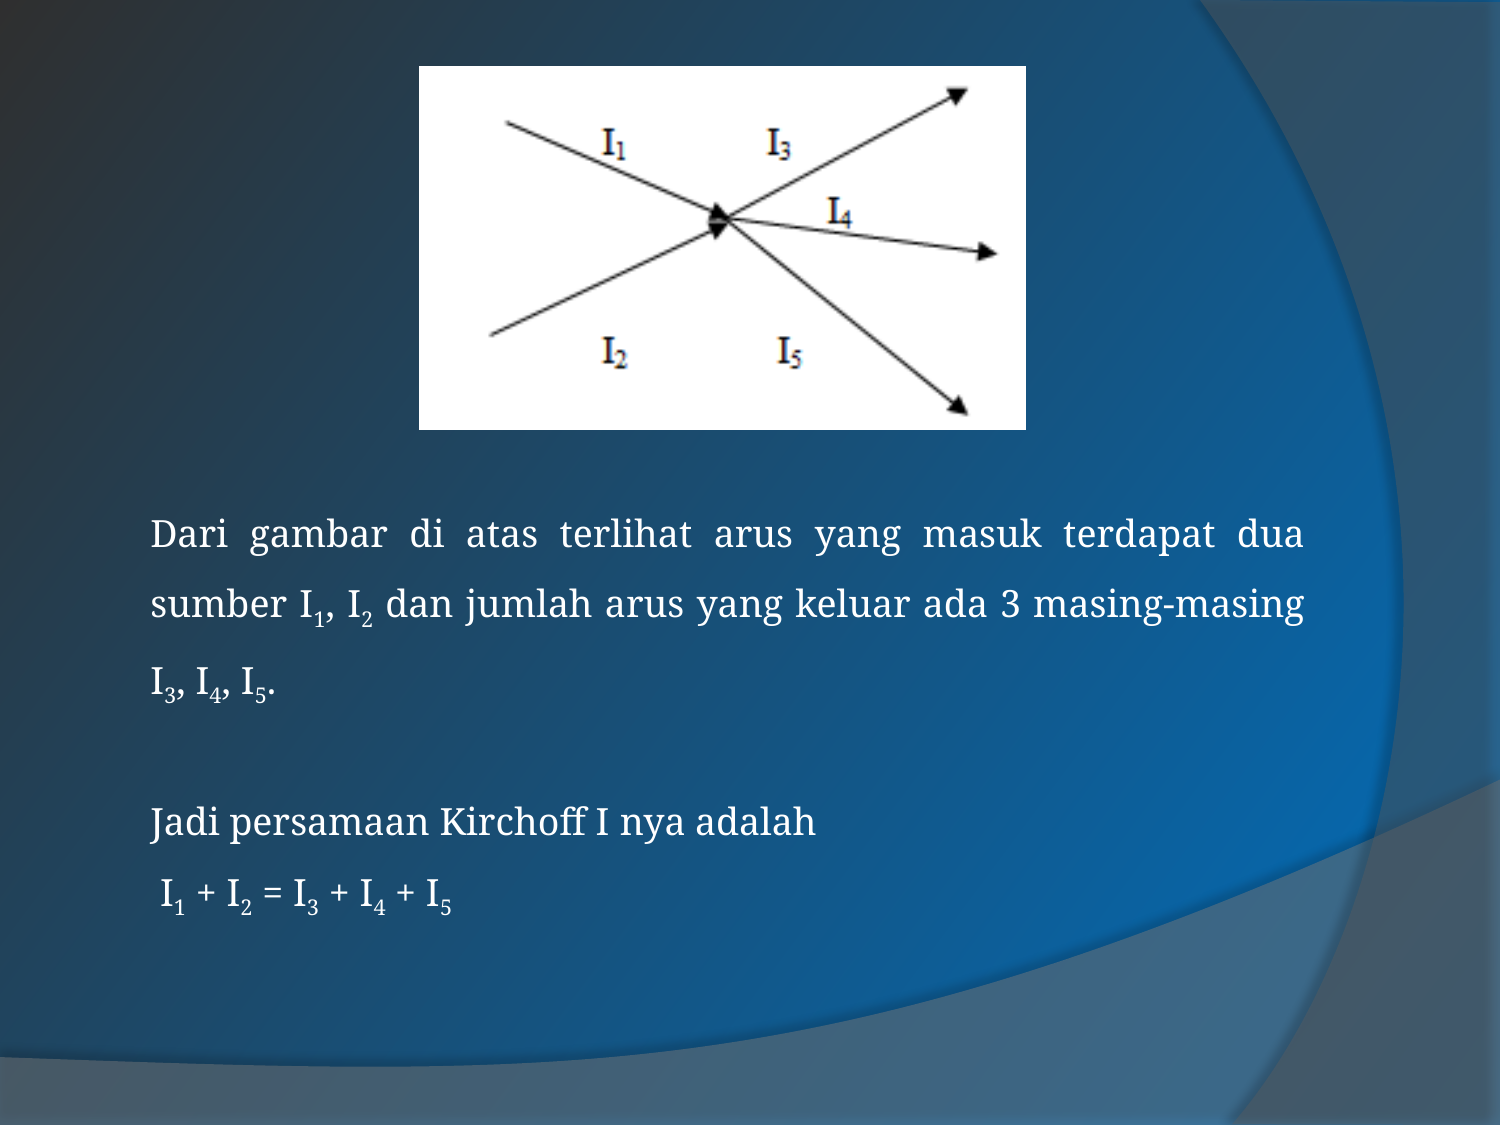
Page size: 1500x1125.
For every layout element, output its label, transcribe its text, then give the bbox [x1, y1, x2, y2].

picture [418, 66, 1026, 430]
text_box Dari gambar di atas terlihat arus yang masuk terdapat dua sumber I1, I2 dan jumlah arus yang keluar ada 3 masing-masing I3, I4, I5. Jadi persamaan Kirchoff I nya adalah I1 + I2 = I3 + I4 + I5 [135, 479, 1321, 928]
